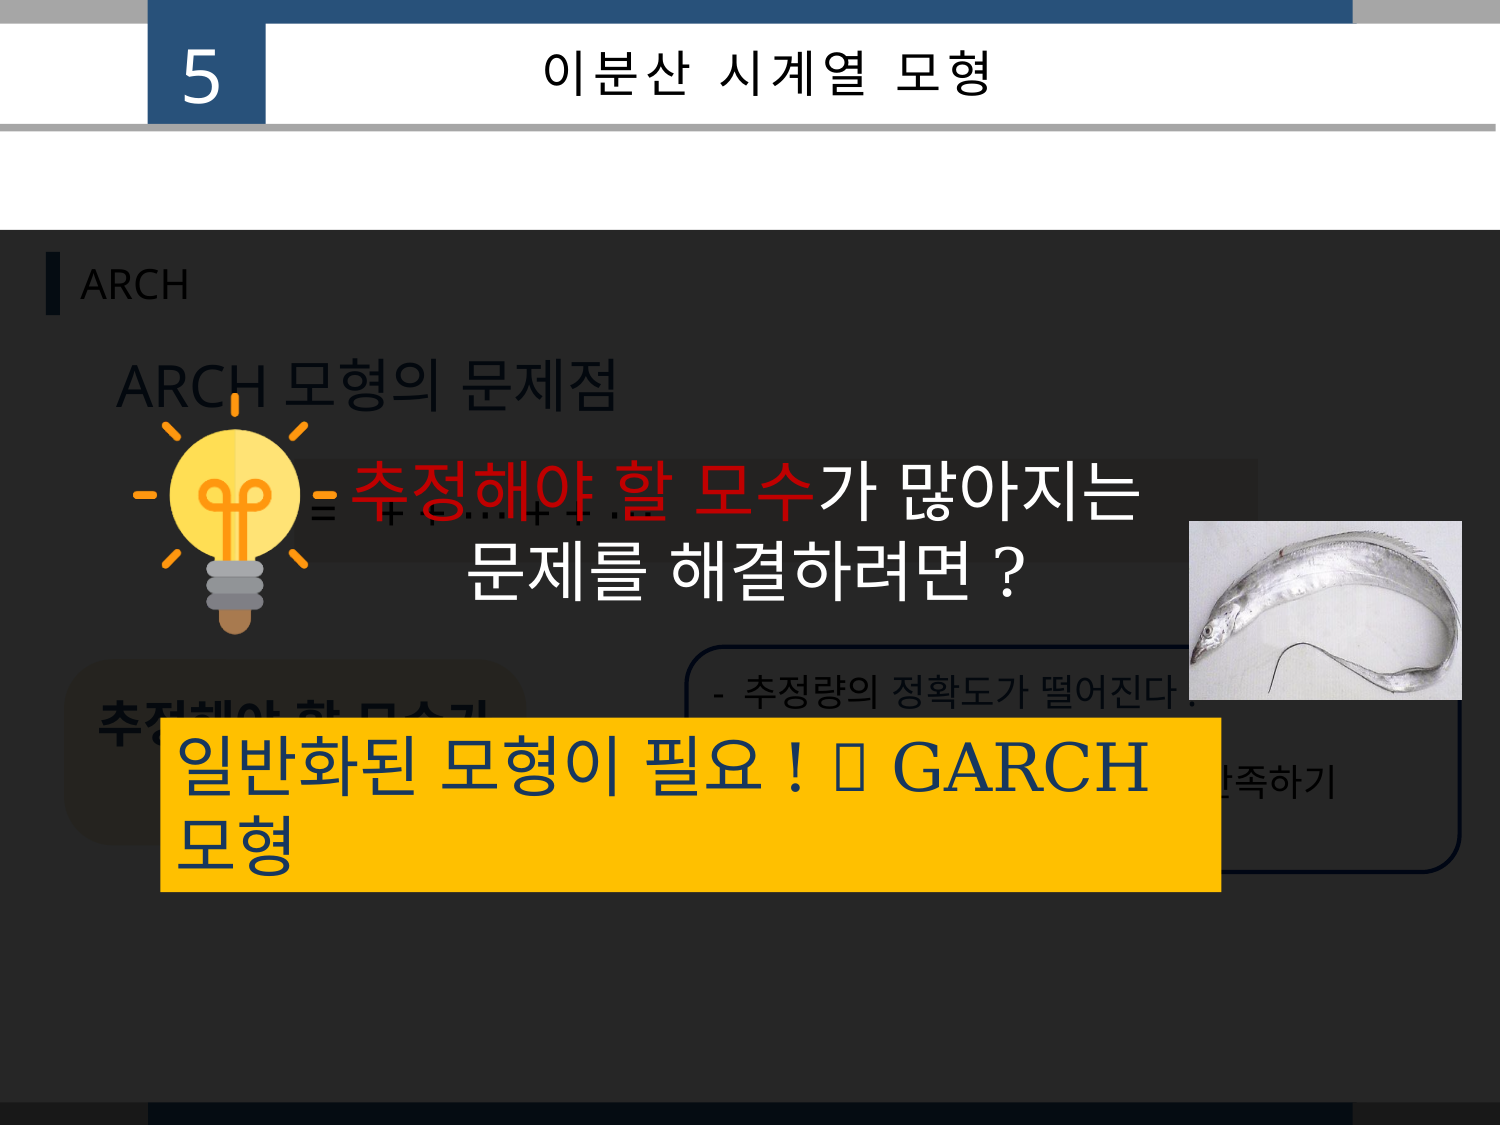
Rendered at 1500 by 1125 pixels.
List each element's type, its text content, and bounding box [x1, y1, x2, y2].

picture [114, 393, 355, 635]
text_box 이분산 시계열 모형 [454, 34, 1081, 110]
text_box 추정해야 할 모수가 많아지는 문제를 해결하려면? [317, 442, 1176, 662]
text_box 5 [136, 21, 267, 127]
text_box [0, 229, 1500, 1125]
text_box [145, 0, 268, 122]
picture [1189, 520, 1462, 700]
text_box 일반화된 모형이 필요!  GARCH 모형 [160, 717, 1222, 893]
text_box [0, 122, 1498, 133]
